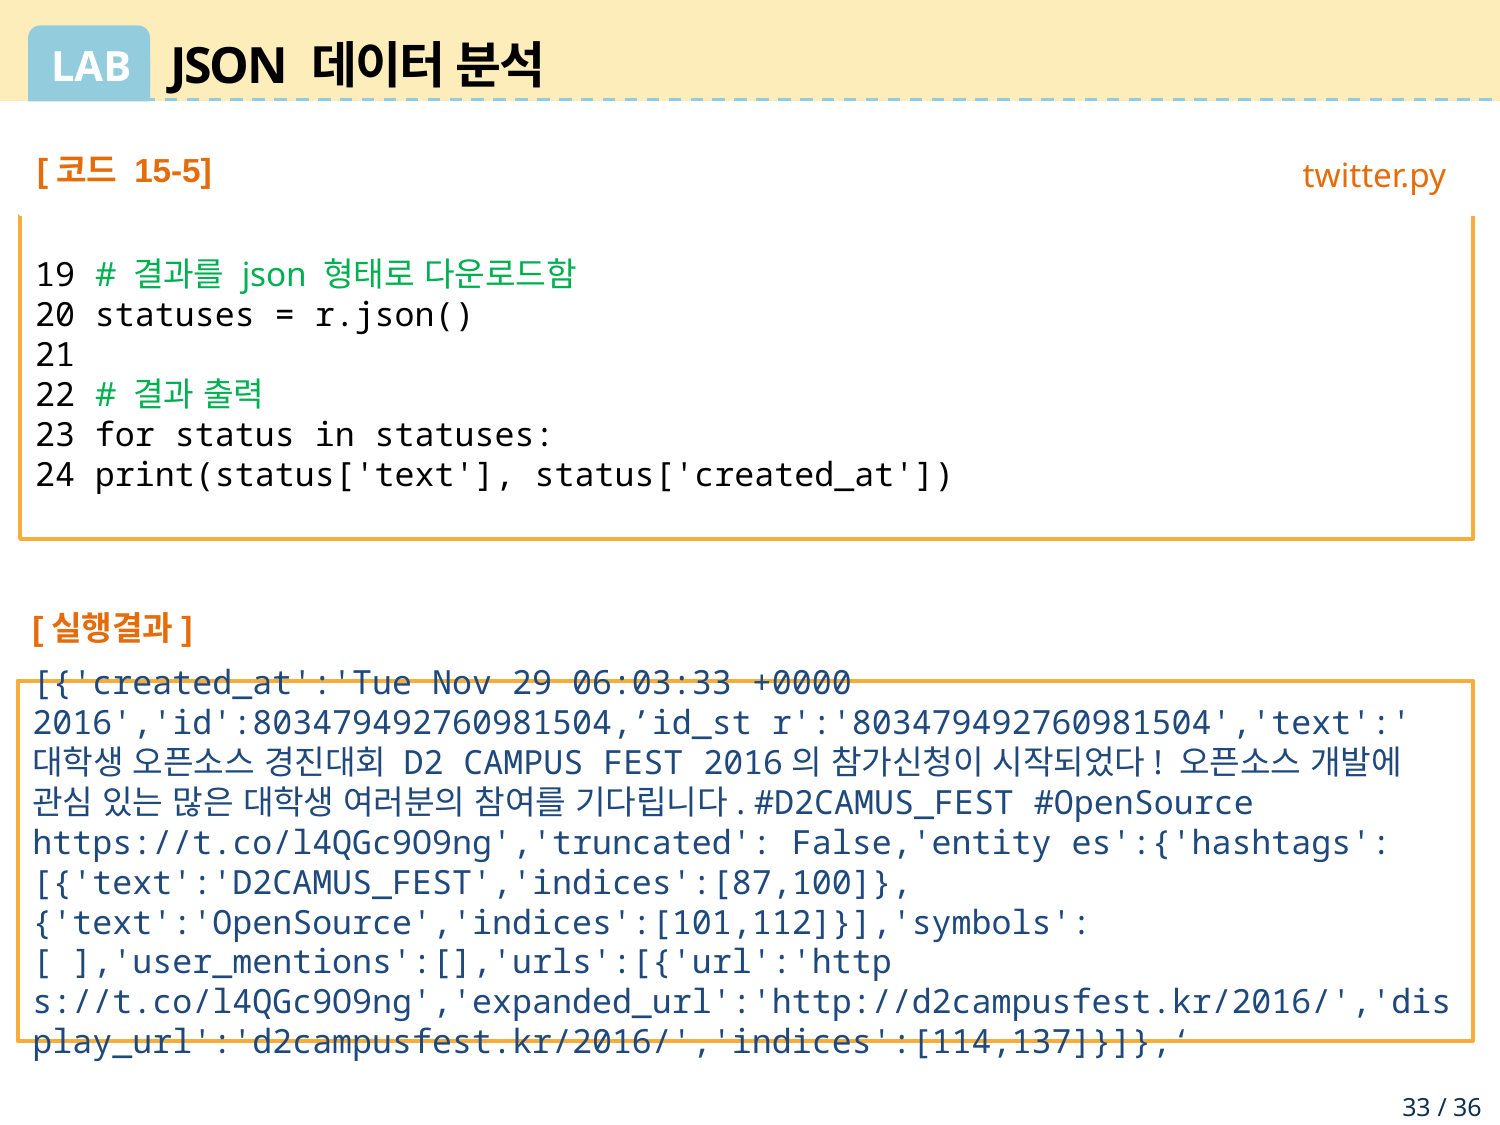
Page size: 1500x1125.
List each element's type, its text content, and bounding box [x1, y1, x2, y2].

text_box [19, 131, 1481, 540]
text_box [실행결과] [17, 586, 269, 669]
title JSON 데이터 분석 [155, 30, 1500, 96]
text_box [{'created_at':'Tue Nov 29 06:03:33 +0000 2016','id':803479492760981504,’id_st r':'803479492760981504','text':'대학생 오픈소스 경진대회 D2 CAMPUS FEST 2016의 참가신청이 시작되었다! 오픈소스 개발에 관심 있는 많은 대학생 여러분의 참여를 기다립니다. #D2CAMUS_FEST #OpenSource https://t.co/l4QGc9O9ng','truncated': False,'entity es':{'hashtags':[{'text':'D2CAMUS_FEST','indices':[87,100]},{'text':'OpenSource','indices':[101,112]}],'symbols':[ ],'user_mentions':[],'urls':[{'url':'http s://t.co/l4QGc9O9ng','expanded_url':'http://d2campusfest.kr/2016/','display_url':'d2campusfest.kr/2016/','indices':[114,137]}]},‘ [16, 679, 1475, 1043]
